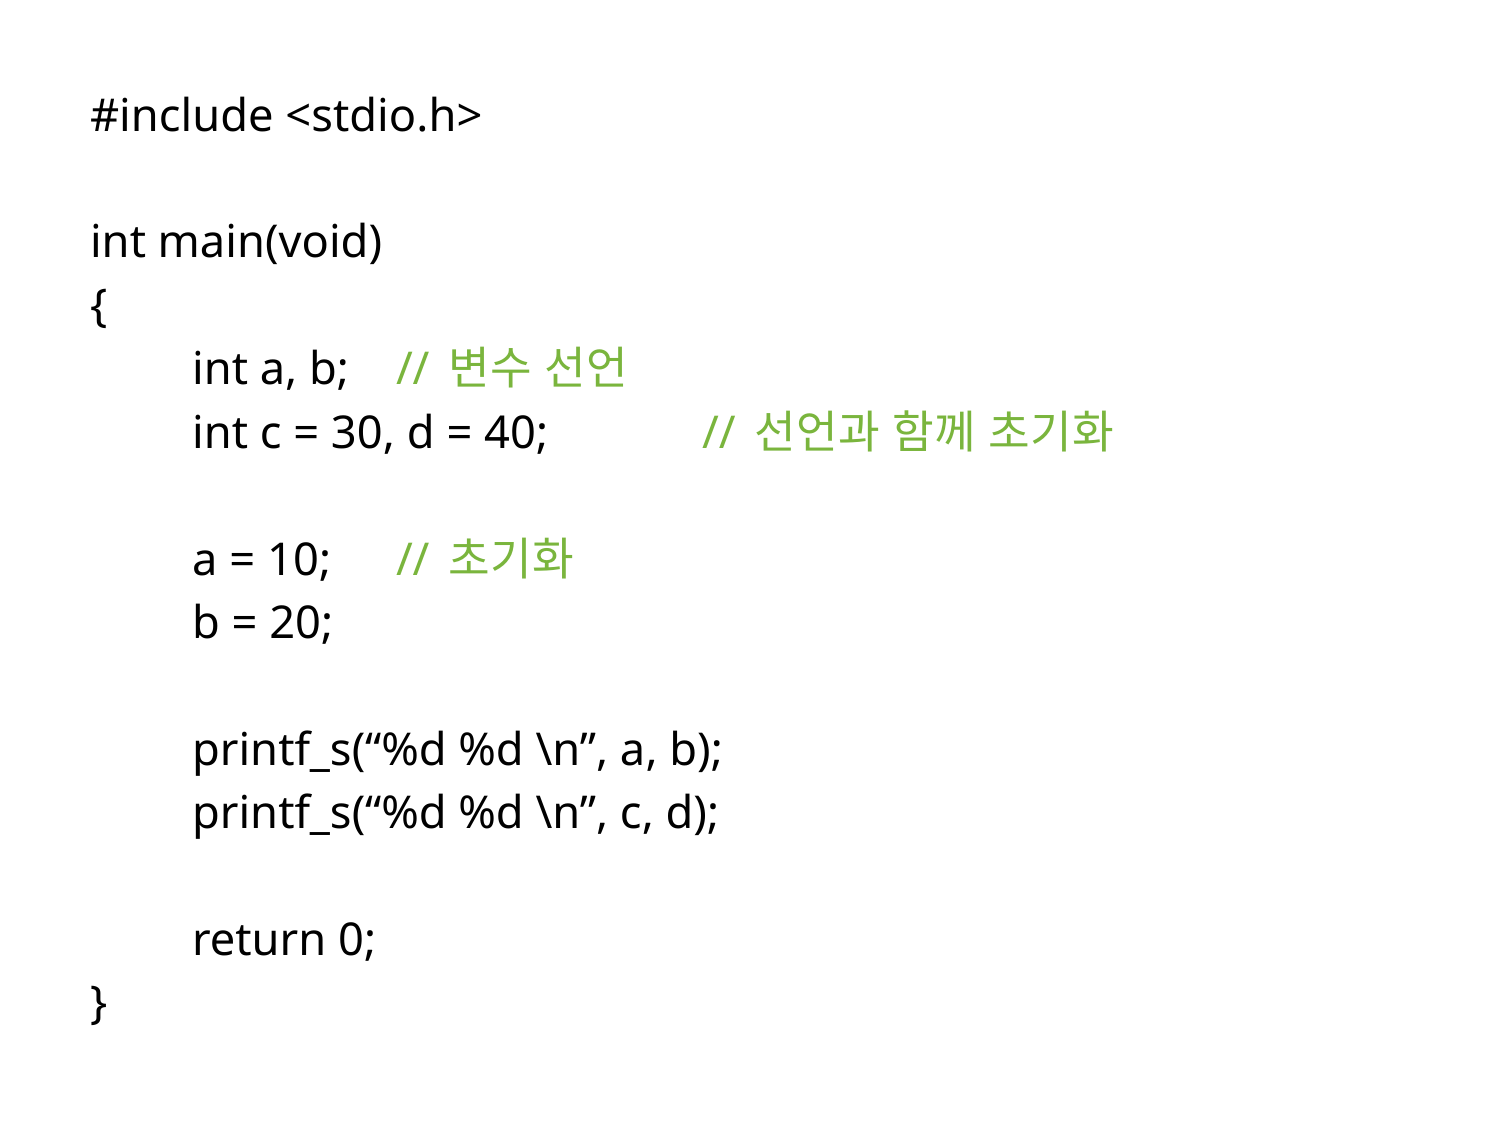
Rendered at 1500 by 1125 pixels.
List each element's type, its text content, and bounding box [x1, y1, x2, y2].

list #include <stdio.h> int main(void) { int a, b; // 변수 선언 int c = 30, d = 40; // 선언과 함께 초기화 a = 10; // 초기화 b = 20; printf_s(“%d %d \n”, a, b); printf_s(“%d %d \n”, c, d); return 0; } [75, 78, 1425, 1047]
